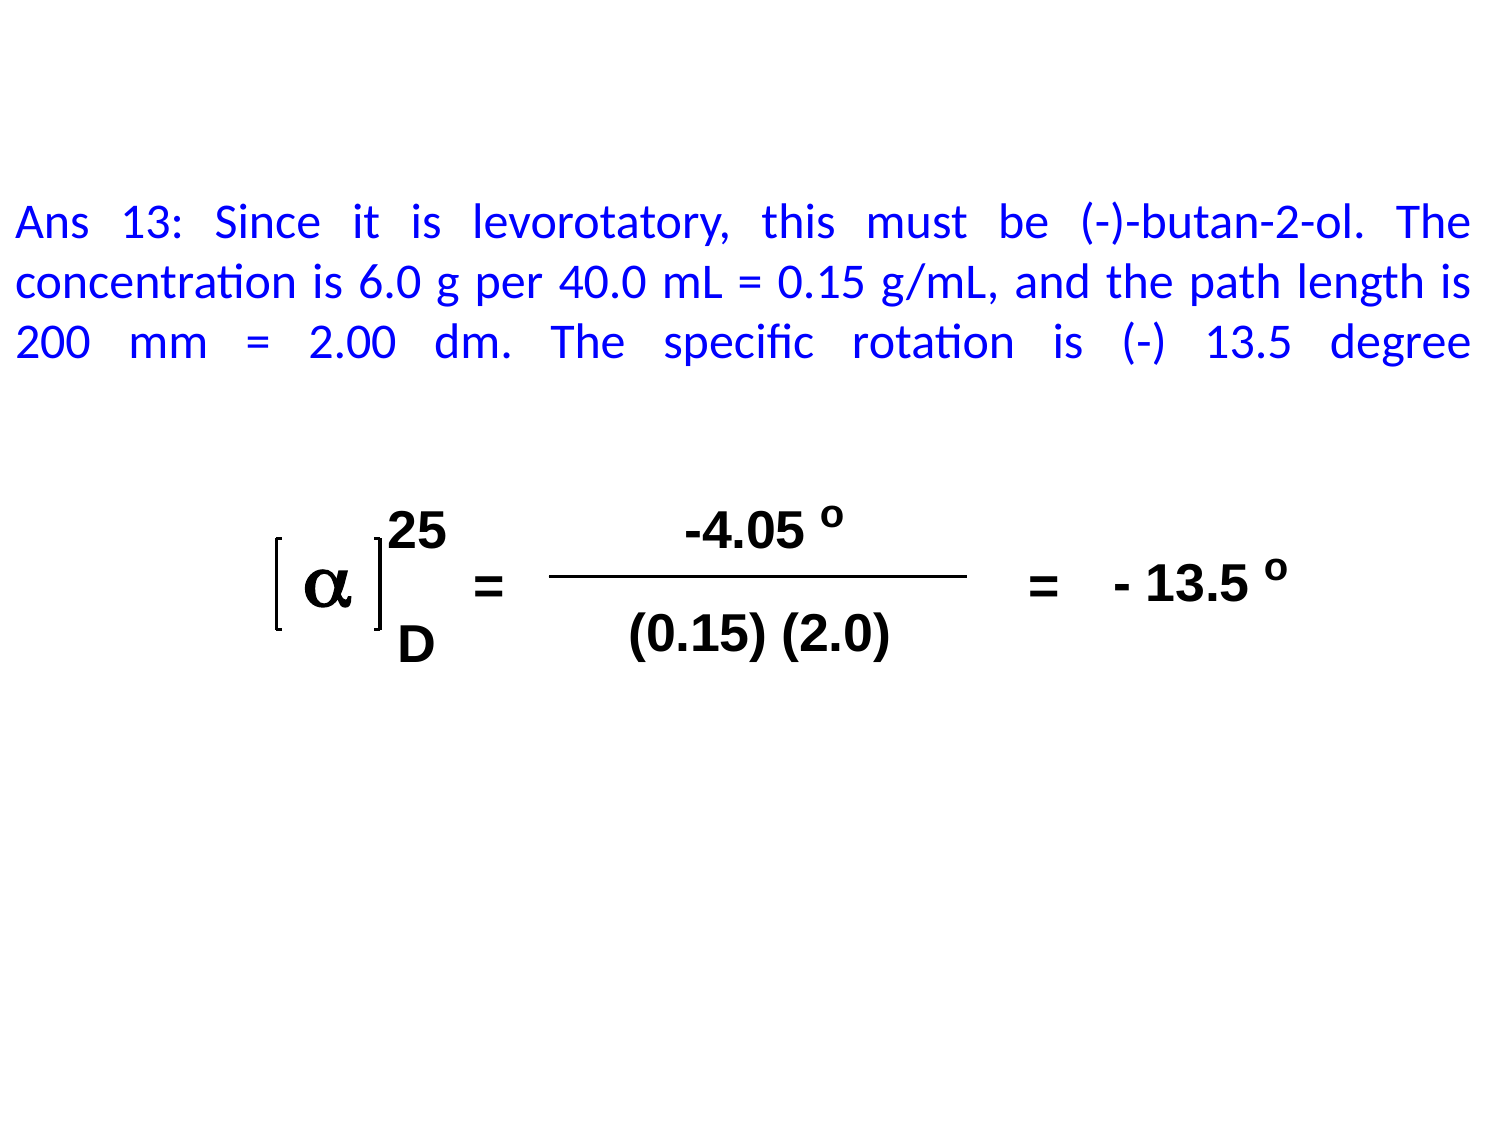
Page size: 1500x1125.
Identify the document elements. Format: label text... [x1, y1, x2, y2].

title Ans 13: Since it is levorotatory, this must be (-)-butan-2-ol. The concentration is 6.0 g per 40.0 mL = 0.15 g/mL, and the path length is 200 mm = 2.00 dm. The specific rotation is (-) 13.5 degree [0, 275, 1488, 463]
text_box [274, 487, 1315, 688]
